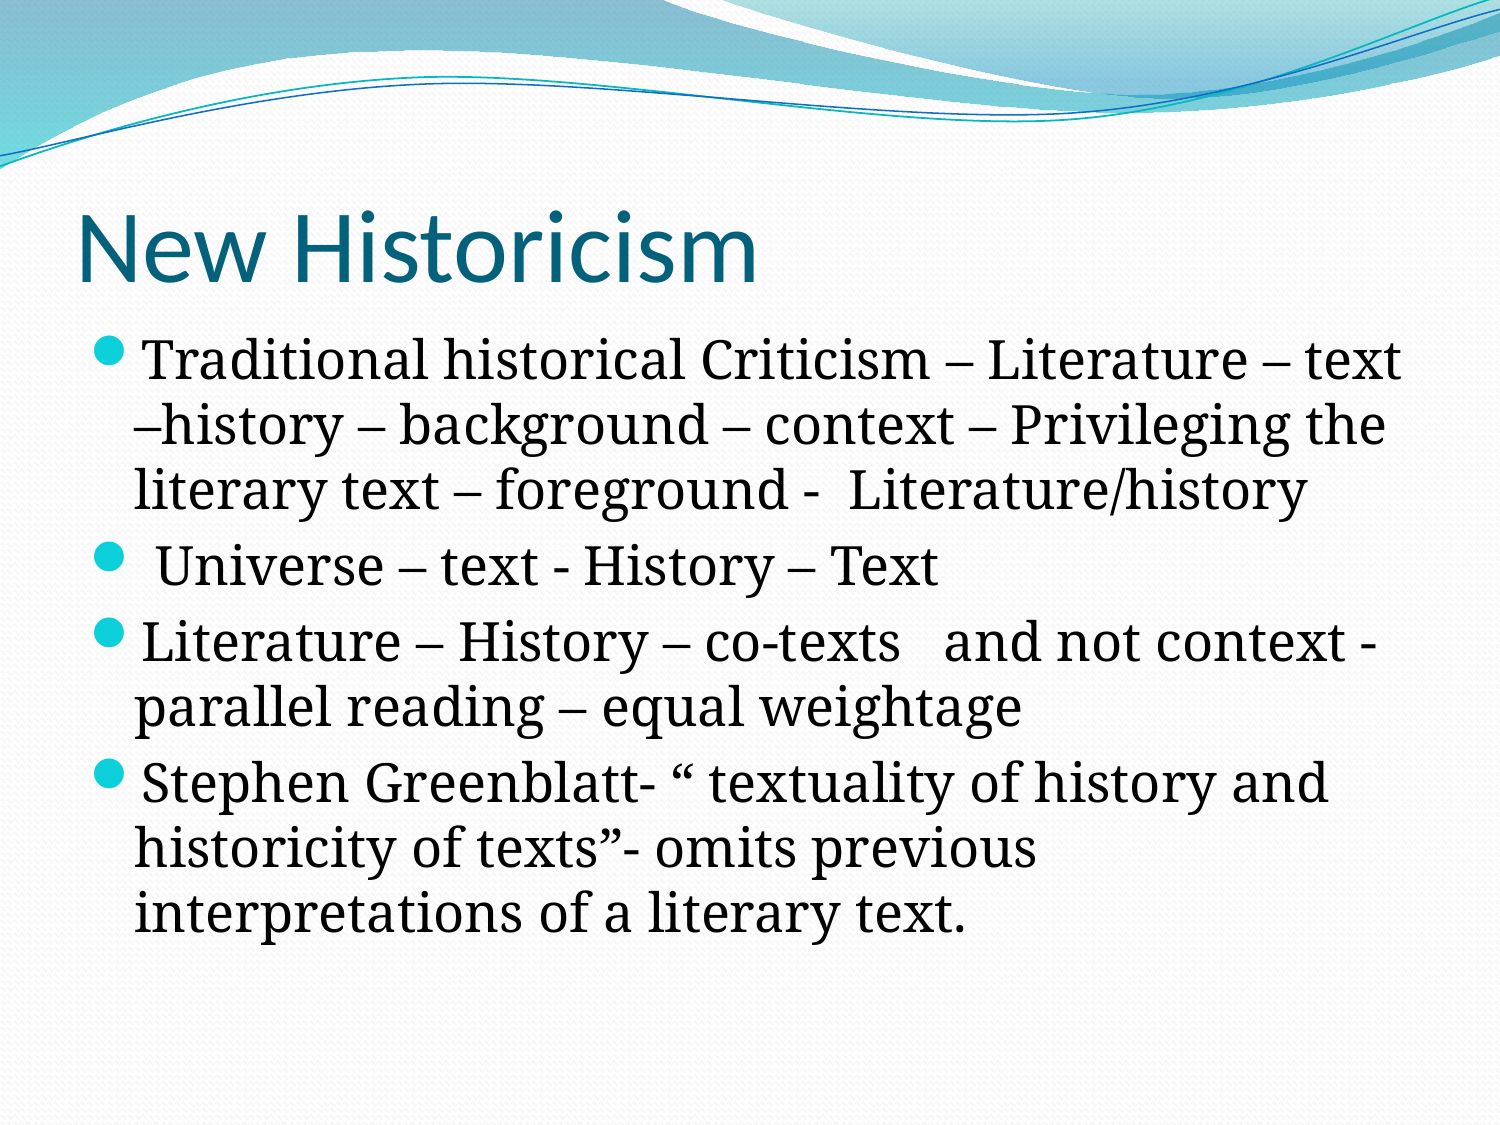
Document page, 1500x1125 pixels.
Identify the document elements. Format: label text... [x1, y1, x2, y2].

list Traditional historical Criticism – Literature – text –history – background – context – Privileging the literary text – foreground - Literature/history Universe – text - History – Text Literature – History – co-texts and not context -parallel reading – equal weightage Stephen Greenblatt- “ textuality of history and historicity of texts”- omits previous interpretations of a literary text. [75, 317, 1425, 1038]
title New Historicism [75, 115, 1425, 303]
